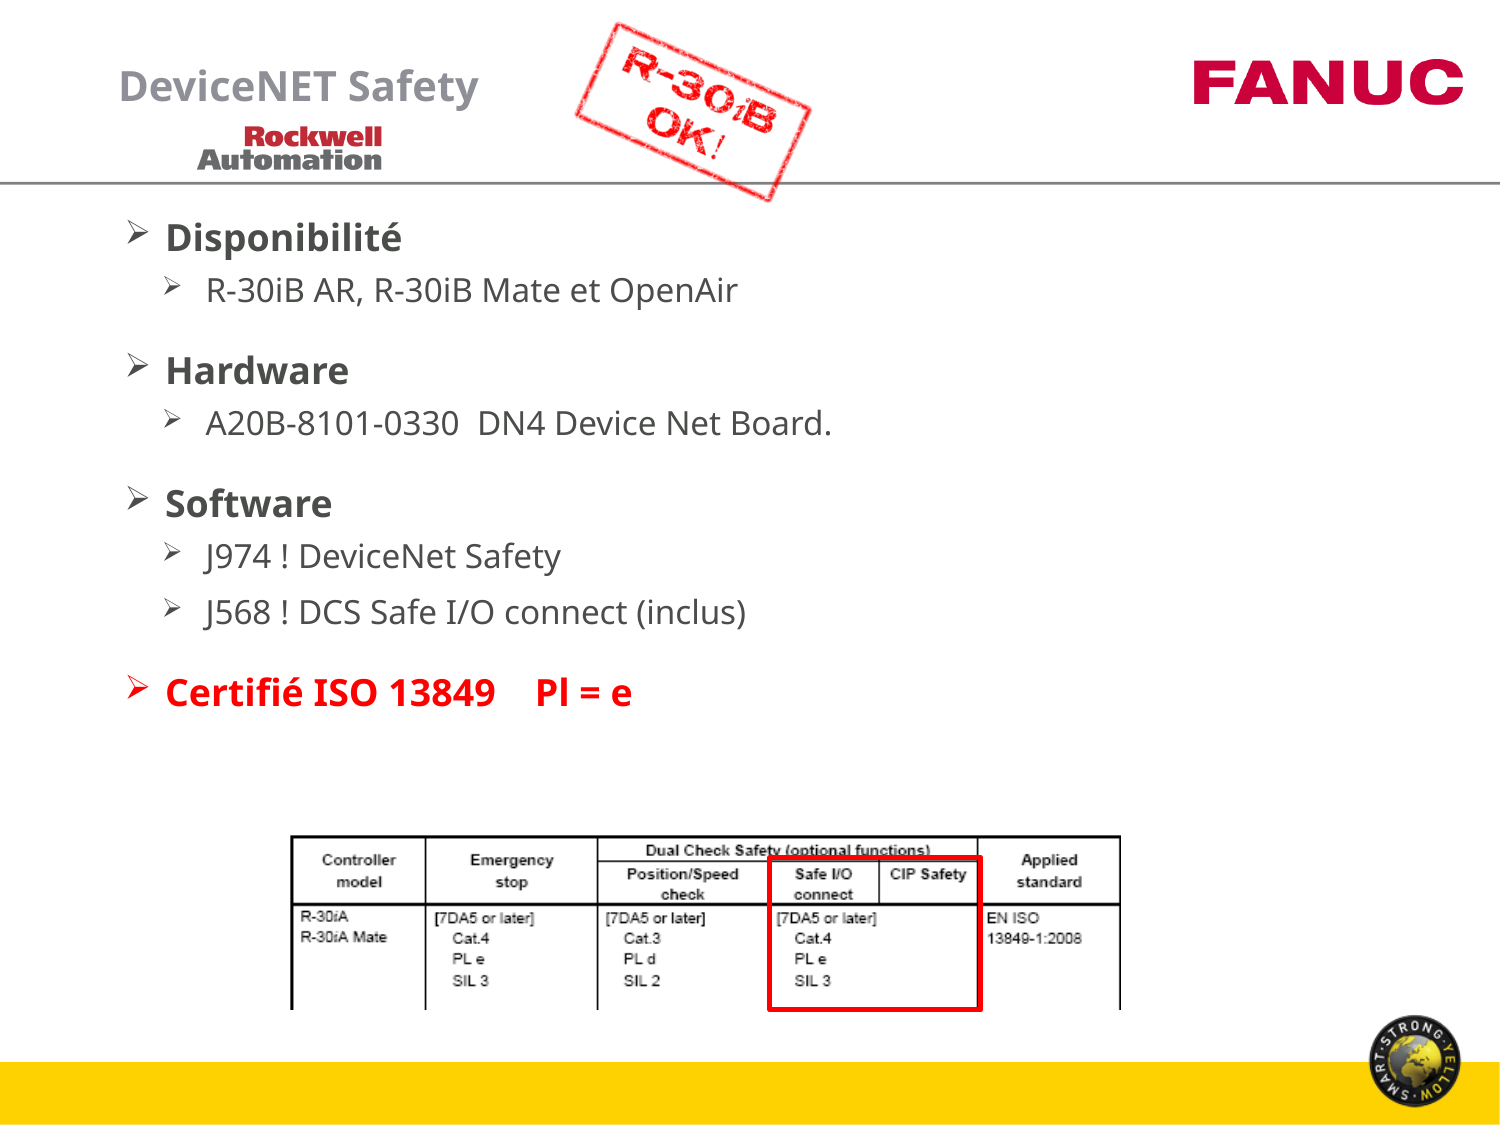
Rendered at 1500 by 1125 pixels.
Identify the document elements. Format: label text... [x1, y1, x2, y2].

picture [194, 123, 385, 173]
title DeviceNET Safety [0, 0, 1500, 184]
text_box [288, 833, 1121, 1011]
picture [573, 20, 813, 204]
list Disponibilité R-30iB AR, R-30iB Mate et OpenAir Hardware A20B-8101-0330 DN4 Device Net Board. Software J974 ! DeviceNet Safety J568 ! DCS Safe I/O connect (inclus) Certifié ISO 13849 Pl = e [0, 184, 1500, 1059]
picture [1361, 1059, 1467, 1115]
